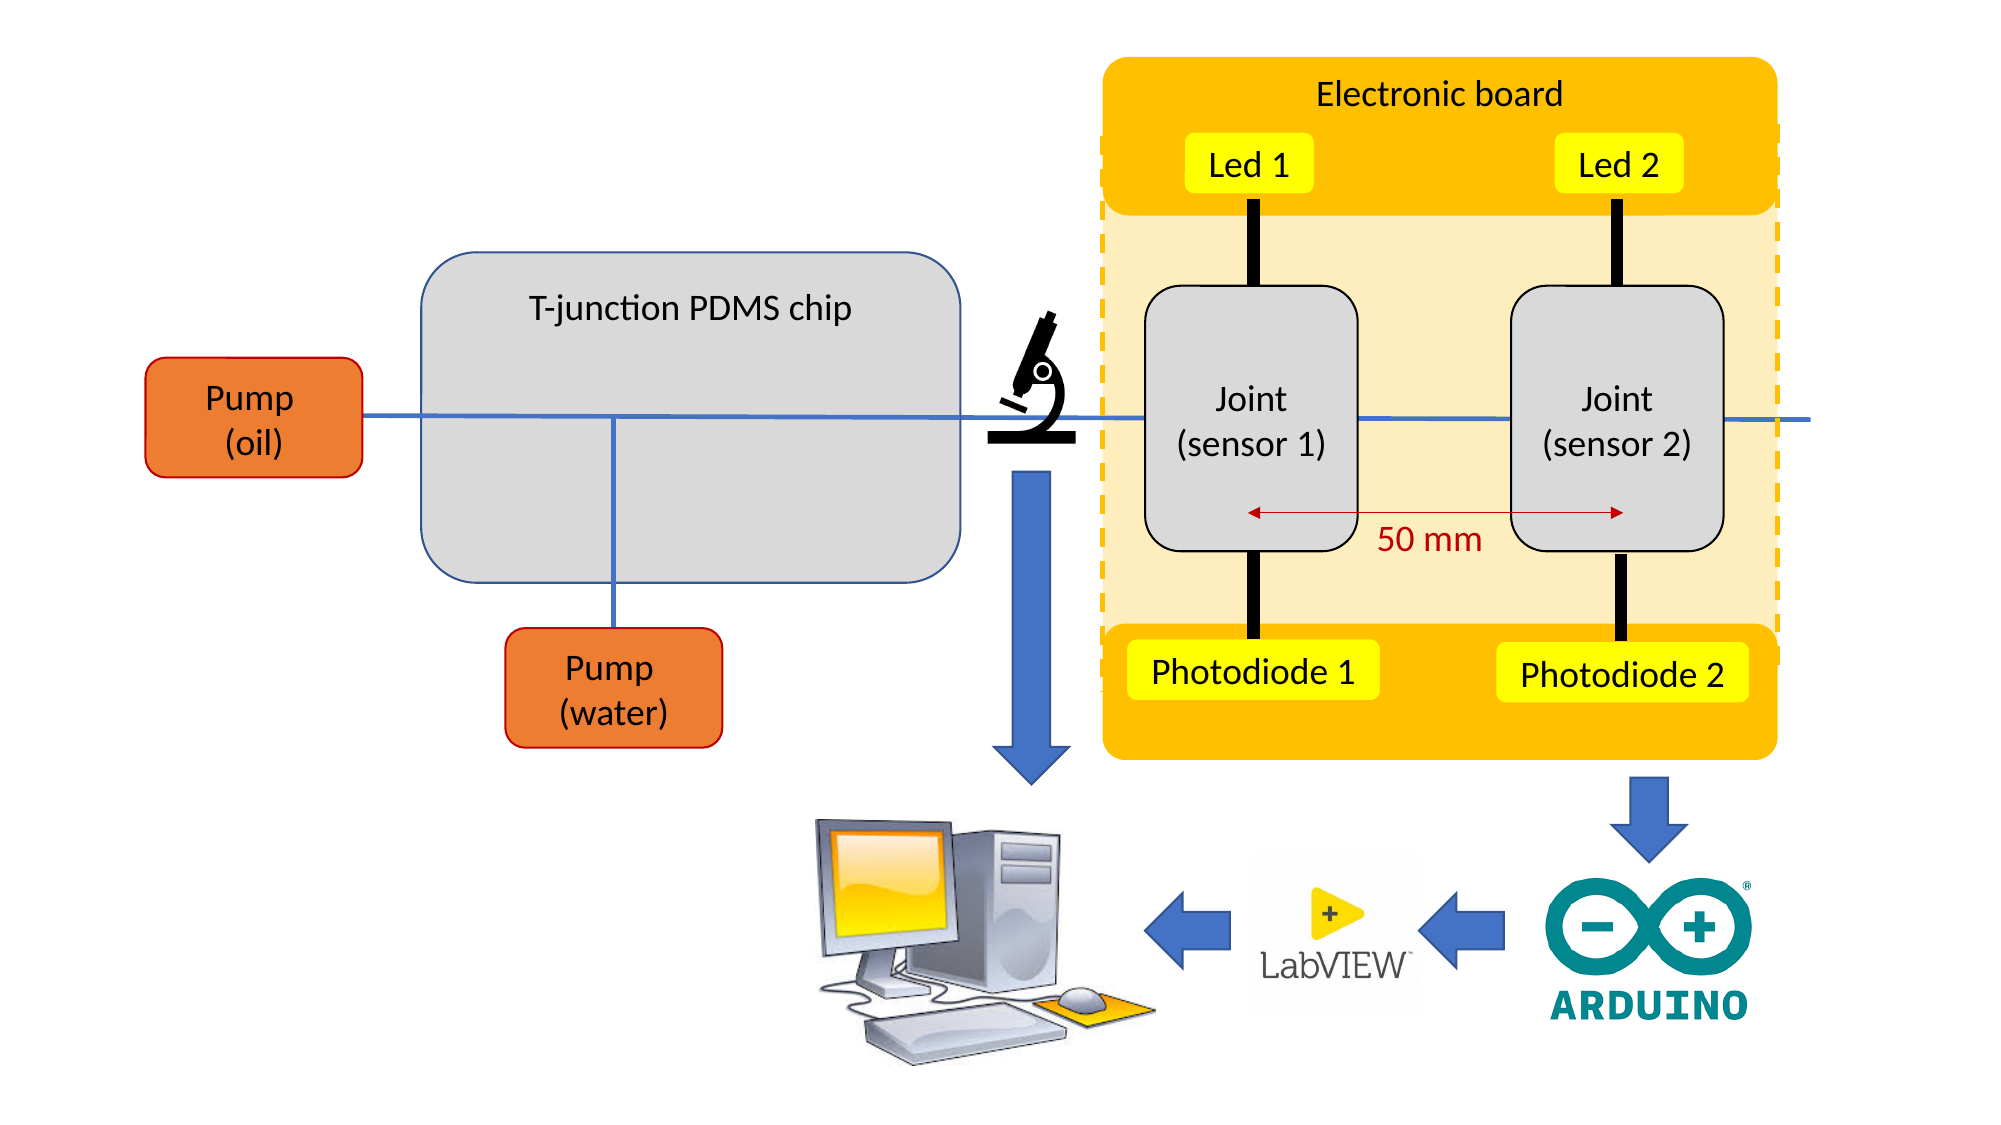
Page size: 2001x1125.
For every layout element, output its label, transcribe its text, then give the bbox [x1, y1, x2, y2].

text_box Photodiode 2 [1494, 639, 1752, 705]
text_box Led 1 [1182, 130, 1316, 196]
text_box [1103, 421, 1247, 632]
text_box [1419, 890, 1505, 971]
text_box [1627, 422, 1777, 635]
text_box T-junction PDMS chip [420, 419, 611, 584]
text_box [1609, 776, 1690, 857]
text_box [1103, 204, 1247, 415]
text_box [1260, 568, 1615, 622]
text_box [991, 470, 1072, 786]
text_box Electronic board [1101, 55, 1779, 217]
text_box Led 2 [1552, 130, 1686, 196]
text_box T-junction PDMS chip [420, 251, 962, 415]
picture [1253, 850, 1419, 1015]
picture [1526, 857, 1772, 1045]
text_box [1623, 205, 1777, 417]
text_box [1145, 285, 1724, 568]
text_box T-junction PDMS chip [616, 419, 962, 584]
text_box Photodiode 1 [1125, 637, 1382, 703]
picture [815, 819, 1156, 1066]
text_box Pump (oil) [144, 356, 364, 479]
text_box [1260, 217, 1611, 285]
picture [1103, 302, 1107, 453]
text_box [1101, 622, 1779, 762]
picture [956, 302, 1102, 453]
text_box [1156, 890, 1231, 971]
text_box Pump (water) [504, 627, 724, 749]
